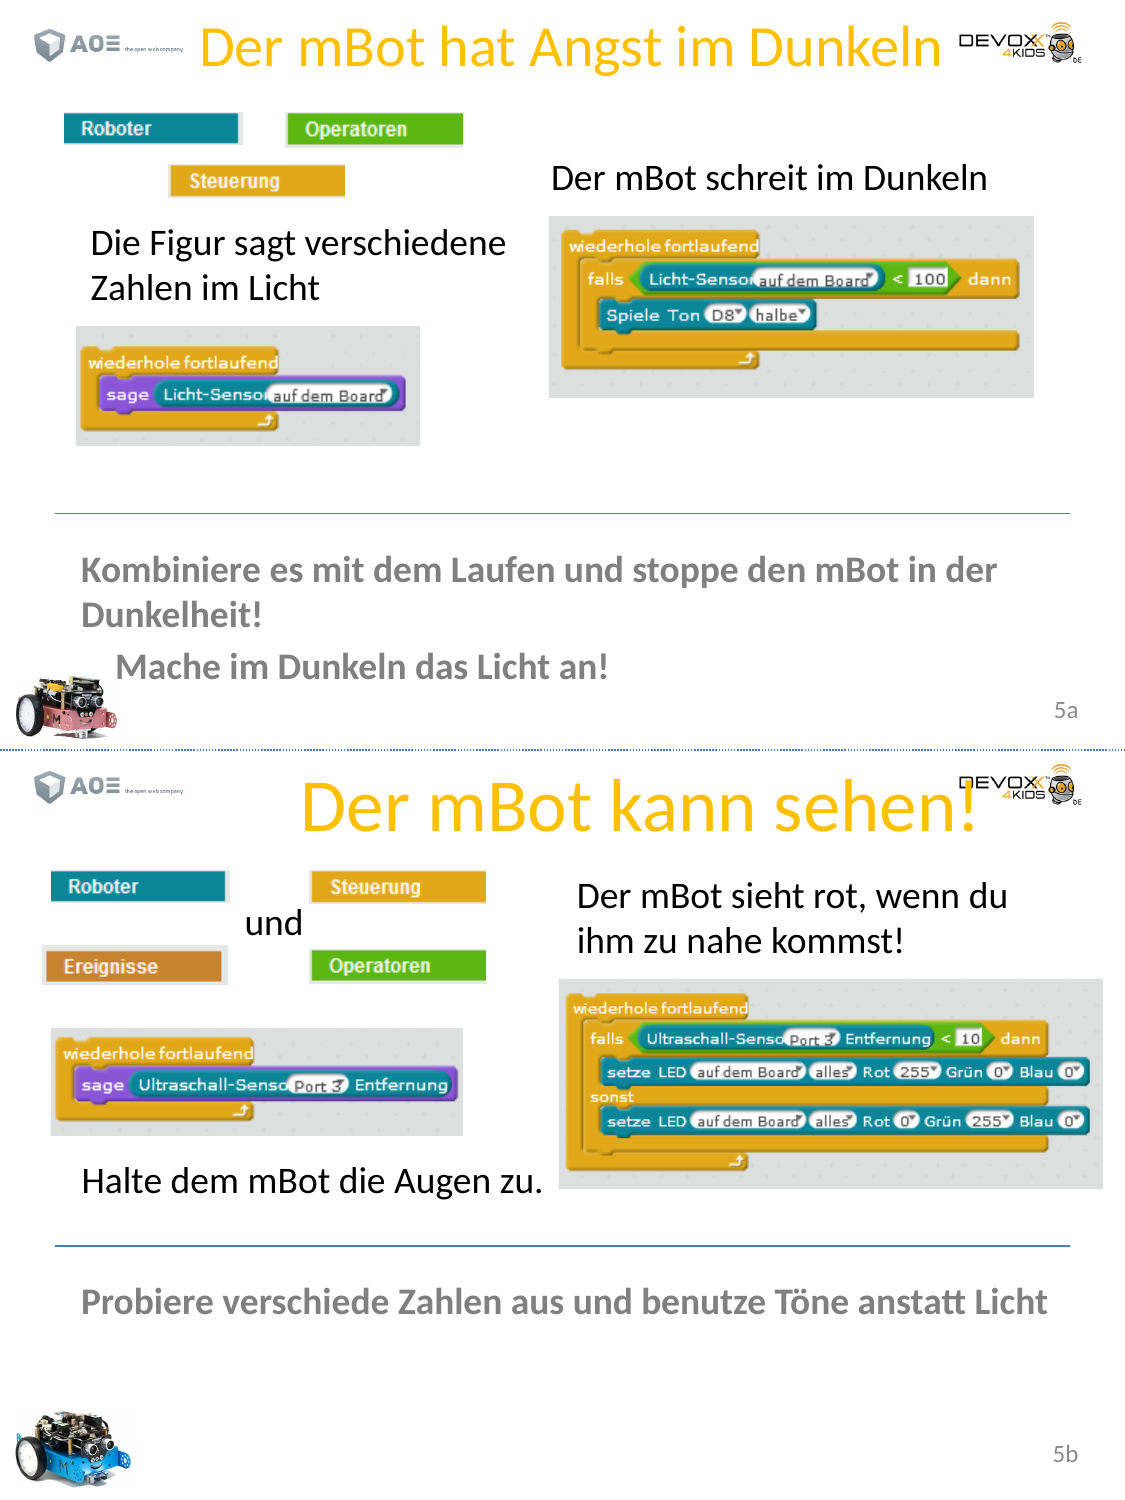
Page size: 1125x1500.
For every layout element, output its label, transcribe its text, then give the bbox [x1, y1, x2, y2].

picture [285, 112, 463, 148]
text_box Halte dem mBot die Augen zu. [66, 1148, 560, 1208]
picture [30, 23, 184, 65]
picture [42, 944, 228, 985]
picture [50, 1027, 463, 1137]
picture [1040, 762, 1083, 806]
picture [549, 216, 1035, 399]
picture [75, 326, 421, 446]
picture [558, 979, 1104, 1189]
picture [308, 870, 486, 904]
text_box und [229, 890, 319, 950]
picture [30, 765, 190, 807]
list Kombiniere es mit dem Laufen und stoppe den mBot in der Dunkelheit! Mache im Dunkeln das Licht an! [66, 537, 1125, 698]
picture [50, 869, 230, 904]
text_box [15, 673, 118, 739]
list Probiere verschiede Zahlen aus und benutze Töne anstatt Licht [66, 1269, 1125, 1331]
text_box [15, 1411, 131, 1488]
list Der mBot kann sehen! [286, 749, 1040, 876]
text_box Die Figur sagt verschiedene Zahlen im Licht [75, 210, 531, 316]
picture [168, 164, 346, 199]
text_box Der mBot sieht rot, wenn du ihm zu nahe kommst! [562, 863, 1052, 969]
picture [63, 111, 243, 146]
list Der mBot hat Angst im Dunkeln [184, 0, 1125, 129]
picture [308, 949, 486, 984]
text_box Der mBot schreit im Dunkeln [536, 145, 1004, 206]
